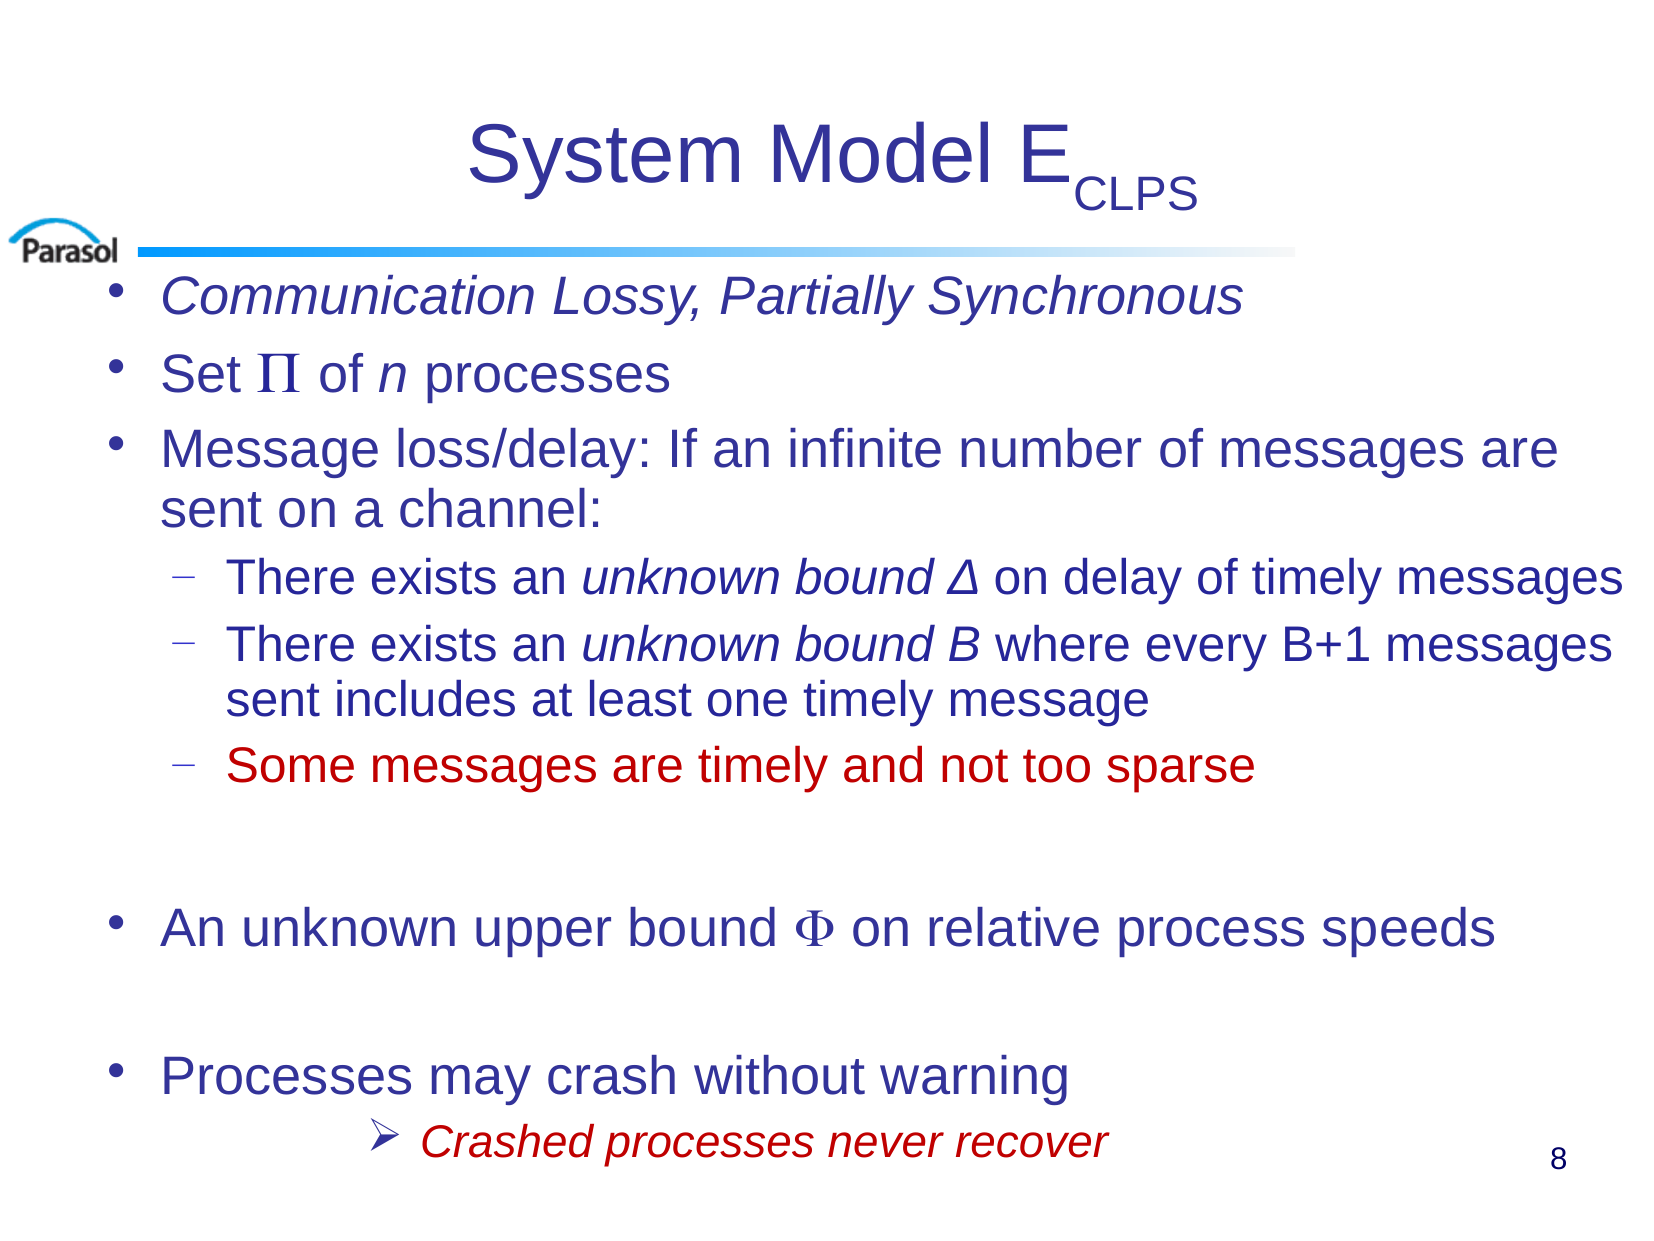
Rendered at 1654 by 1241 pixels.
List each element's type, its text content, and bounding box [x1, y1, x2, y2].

list Communication Lossy, Partially Synchronous Set  of n processes Message loss/delay: If an infinite number of messages are sent on a channel: There exists an unknown bound Δ on delay of timely messages There exists an unknown bound B where every B+1 messages sent includes at least one timely message Some messages are timely and not too sparse An unknown upper bound  on relative process speeds Processes may crash without warning Crashed processes never recover [1, 257, 1654, 1176]
title System Model ECLPS [110, 68, 1556, 220]
slide_number 8 [1240, 1115, 1585, 1199]
picture [0, 206, 128, 305]
